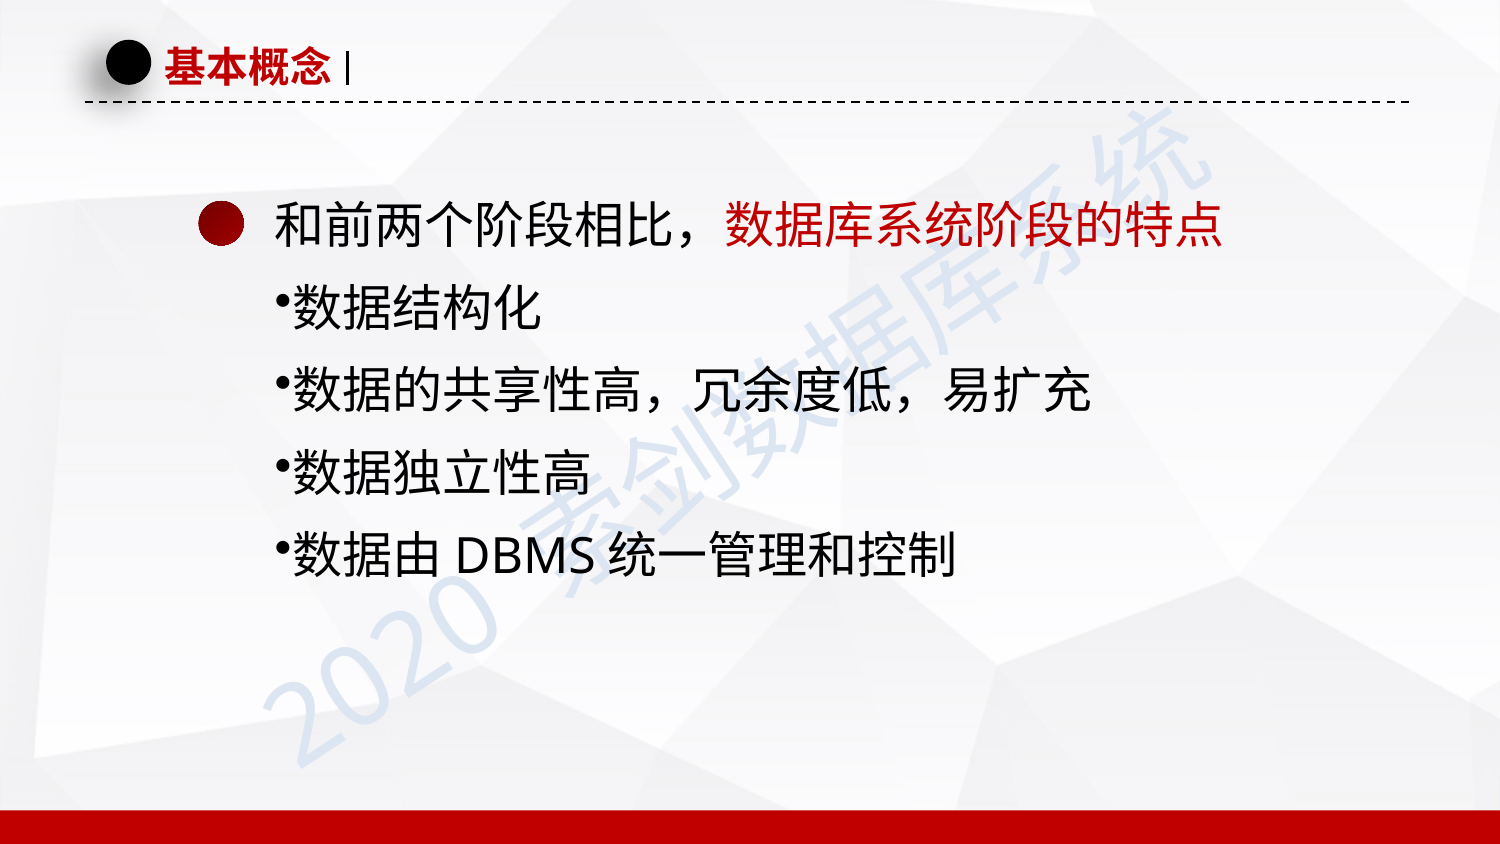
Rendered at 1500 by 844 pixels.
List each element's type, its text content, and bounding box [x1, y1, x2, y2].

text_box 基本概念 [149, 33, 347, 99]
text_box [0, 808, 1500, 844]
text_box [196, 198, 246, 248]
text_box [104, 37, 149, 87]
text_box 和前两个阶段相比，数据库系统阶段的特点 数据结构化 数据的共享性高，冗余度低，易扩充 数据独立性高 数据由DBMS统一管理和控制 [259, 186, 1406, 592]
picture [0, 0, 1500, 808]
